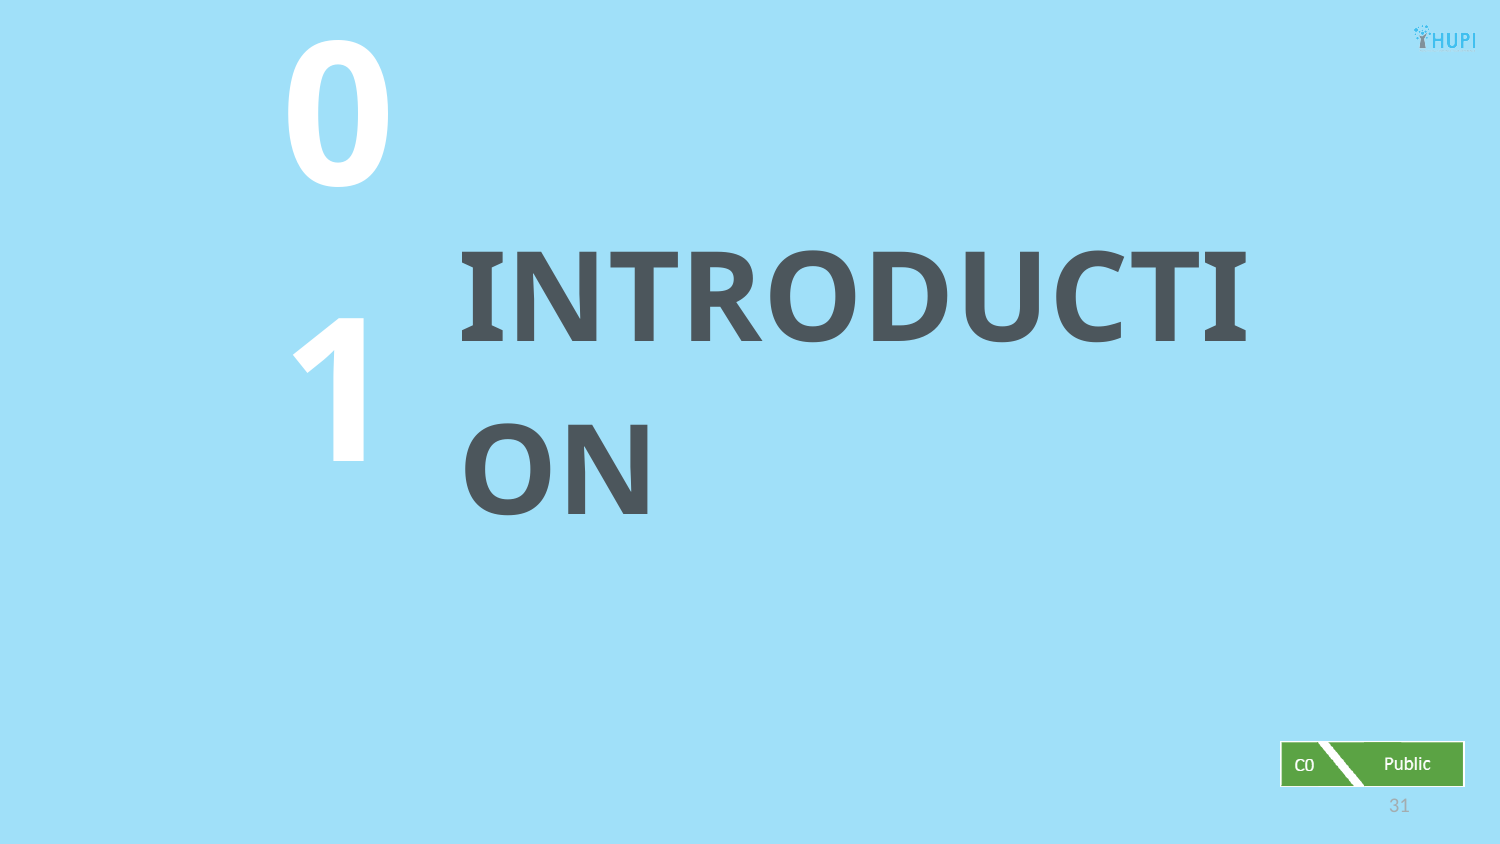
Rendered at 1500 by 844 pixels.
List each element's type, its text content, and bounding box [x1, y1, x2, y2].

slide_number ‹#› [1074, 782, 1425, 827]
title INTRODUCTION [442, 334, 1272, 555]
picture [1414, 25, 1477, 57]
title 01 [265, 326, 512, 517]
picture [1280, 741, 1465, 787]
